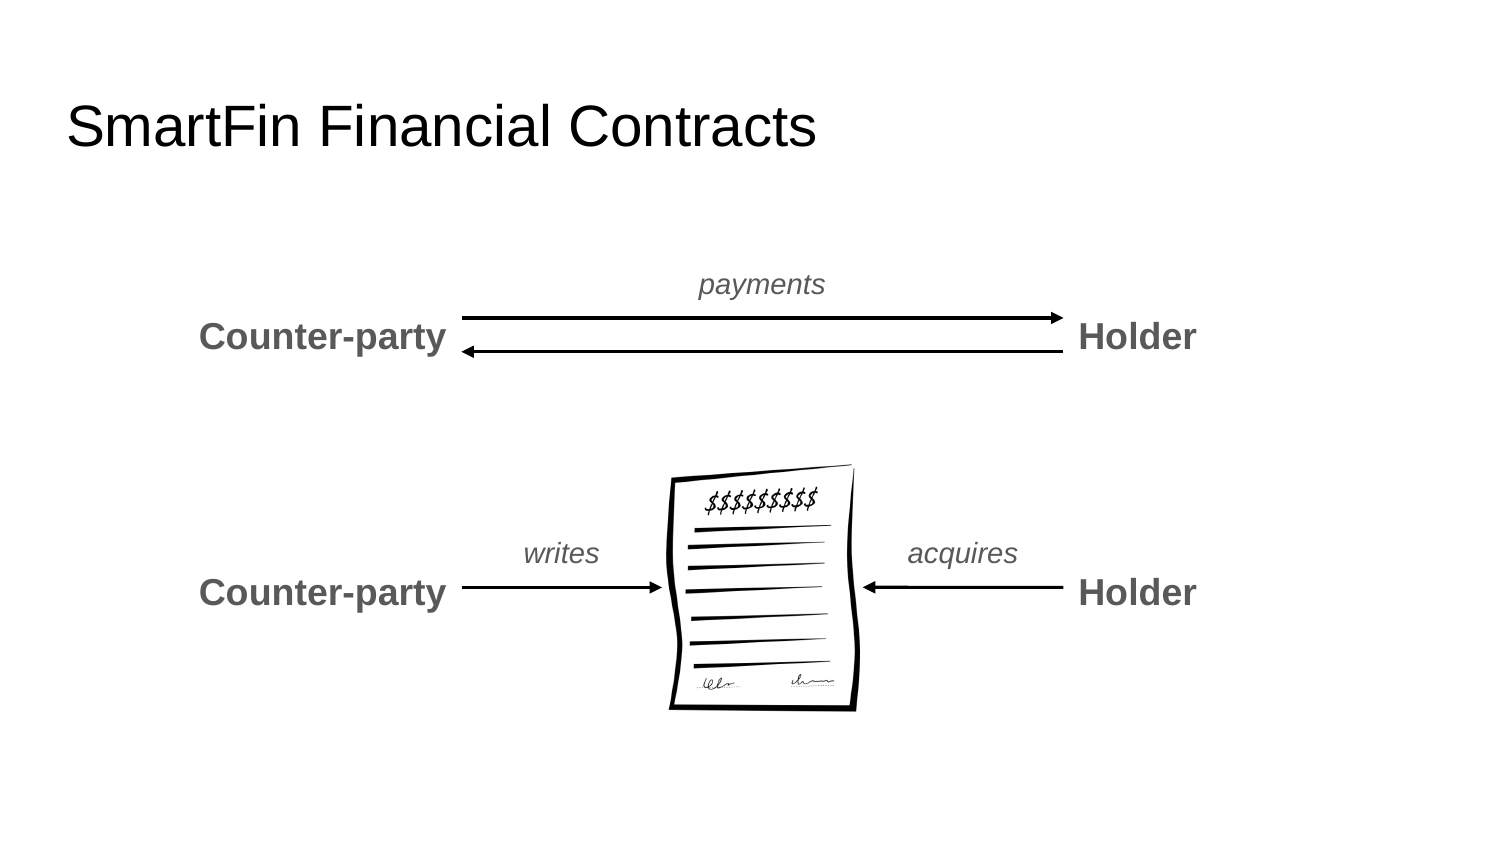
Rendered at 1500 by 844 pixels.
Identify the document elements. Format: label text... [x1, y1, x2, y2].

text_box Holder [1063, 552, 1348, 622]
text_box Counter-party [177, 552, 462, 622]
picture [661, 459, 864, 715]
text_box writes [485, 519, 638, 575]
text_box Counter-party [177, 296, 462, 367]
text_box Holder [1063, 296, 1348, 367]
text_box payments [674, 249, 851, 306]
text_box acquires [887, 519, 1039, 575]
title SmartFin Financial Contracts [51, 72, 1449, 167]
